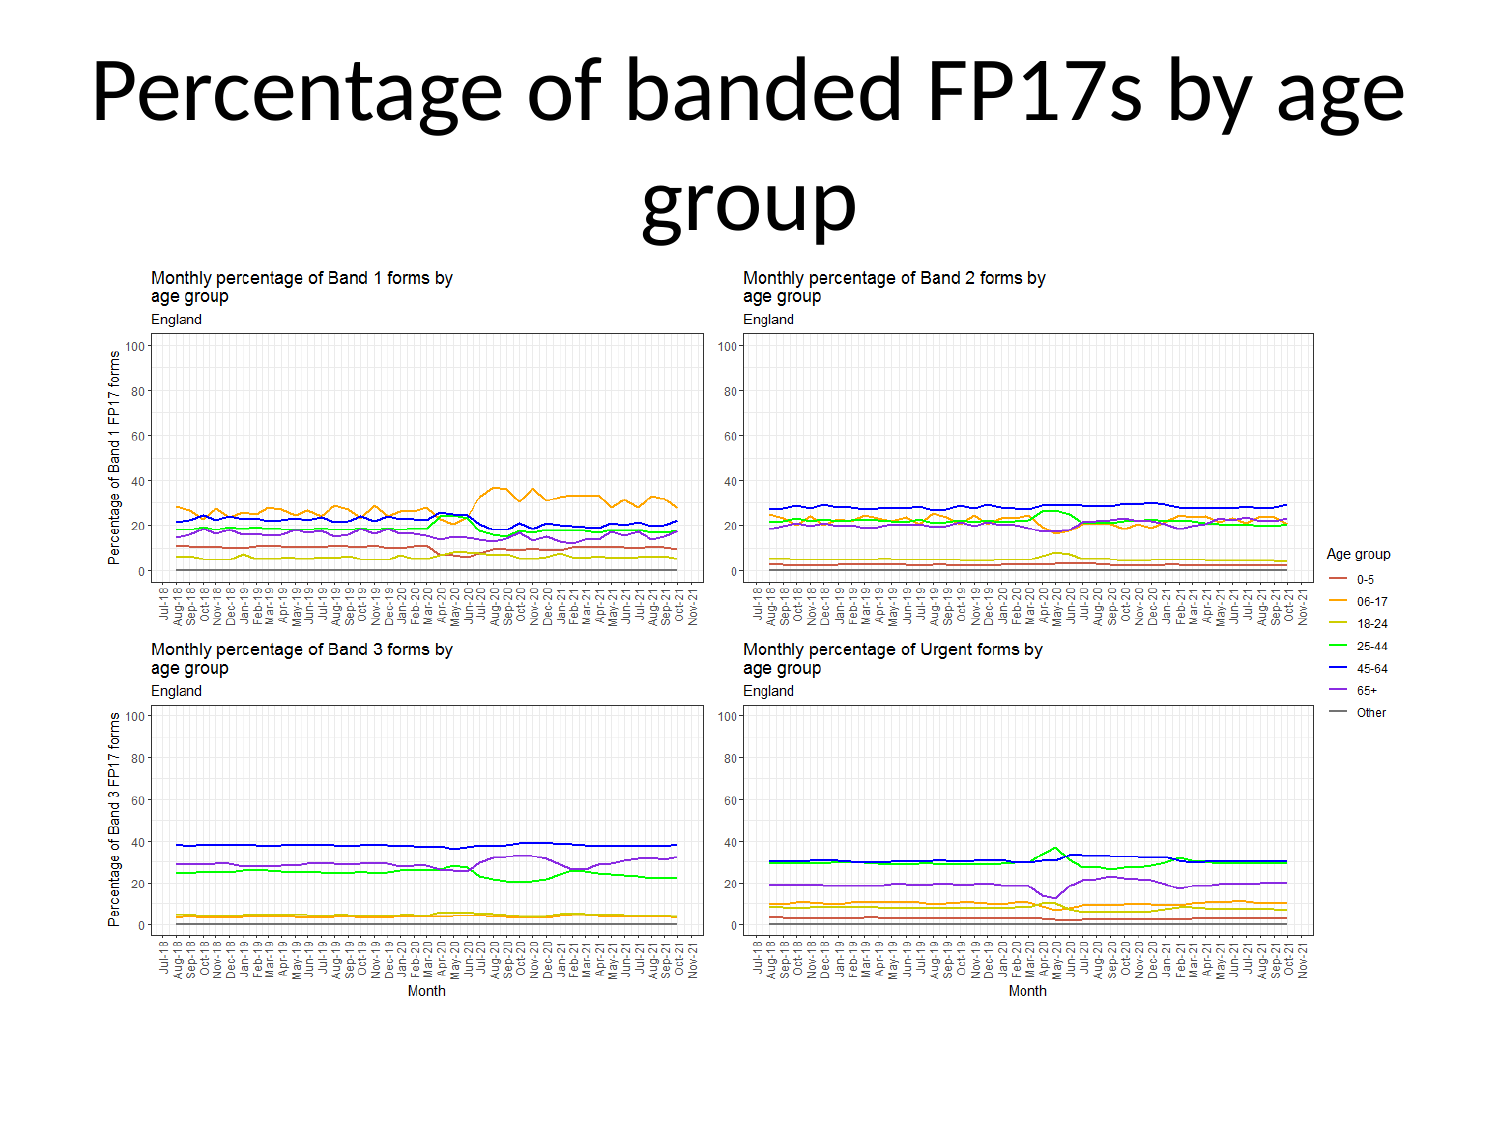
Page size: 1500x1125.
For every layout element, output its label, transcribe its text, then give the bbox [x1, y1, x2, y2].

title Percentage of banded FP17s by age group [75, 45, 1425, 233]
picture [99, 262, 1399, 1005]
